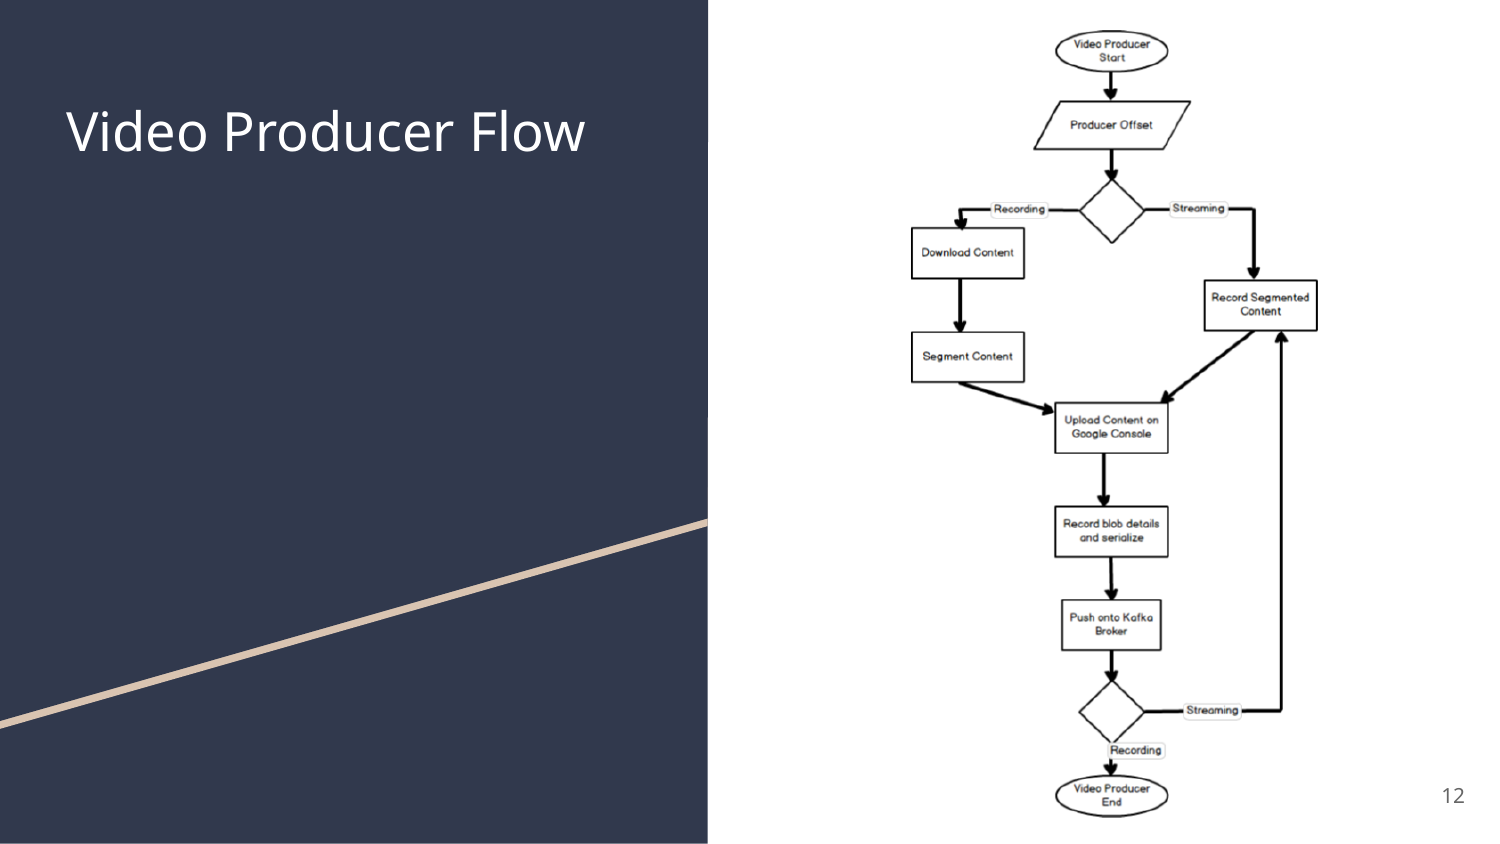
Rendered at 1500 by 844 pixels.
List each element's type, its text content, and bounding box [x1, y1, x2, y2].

title Video Producer Flow [51, 82, 660, 494]
picture [905, 24, 1322, 819]
slide_number ‹#› [1389, 764, 1480, 830]
